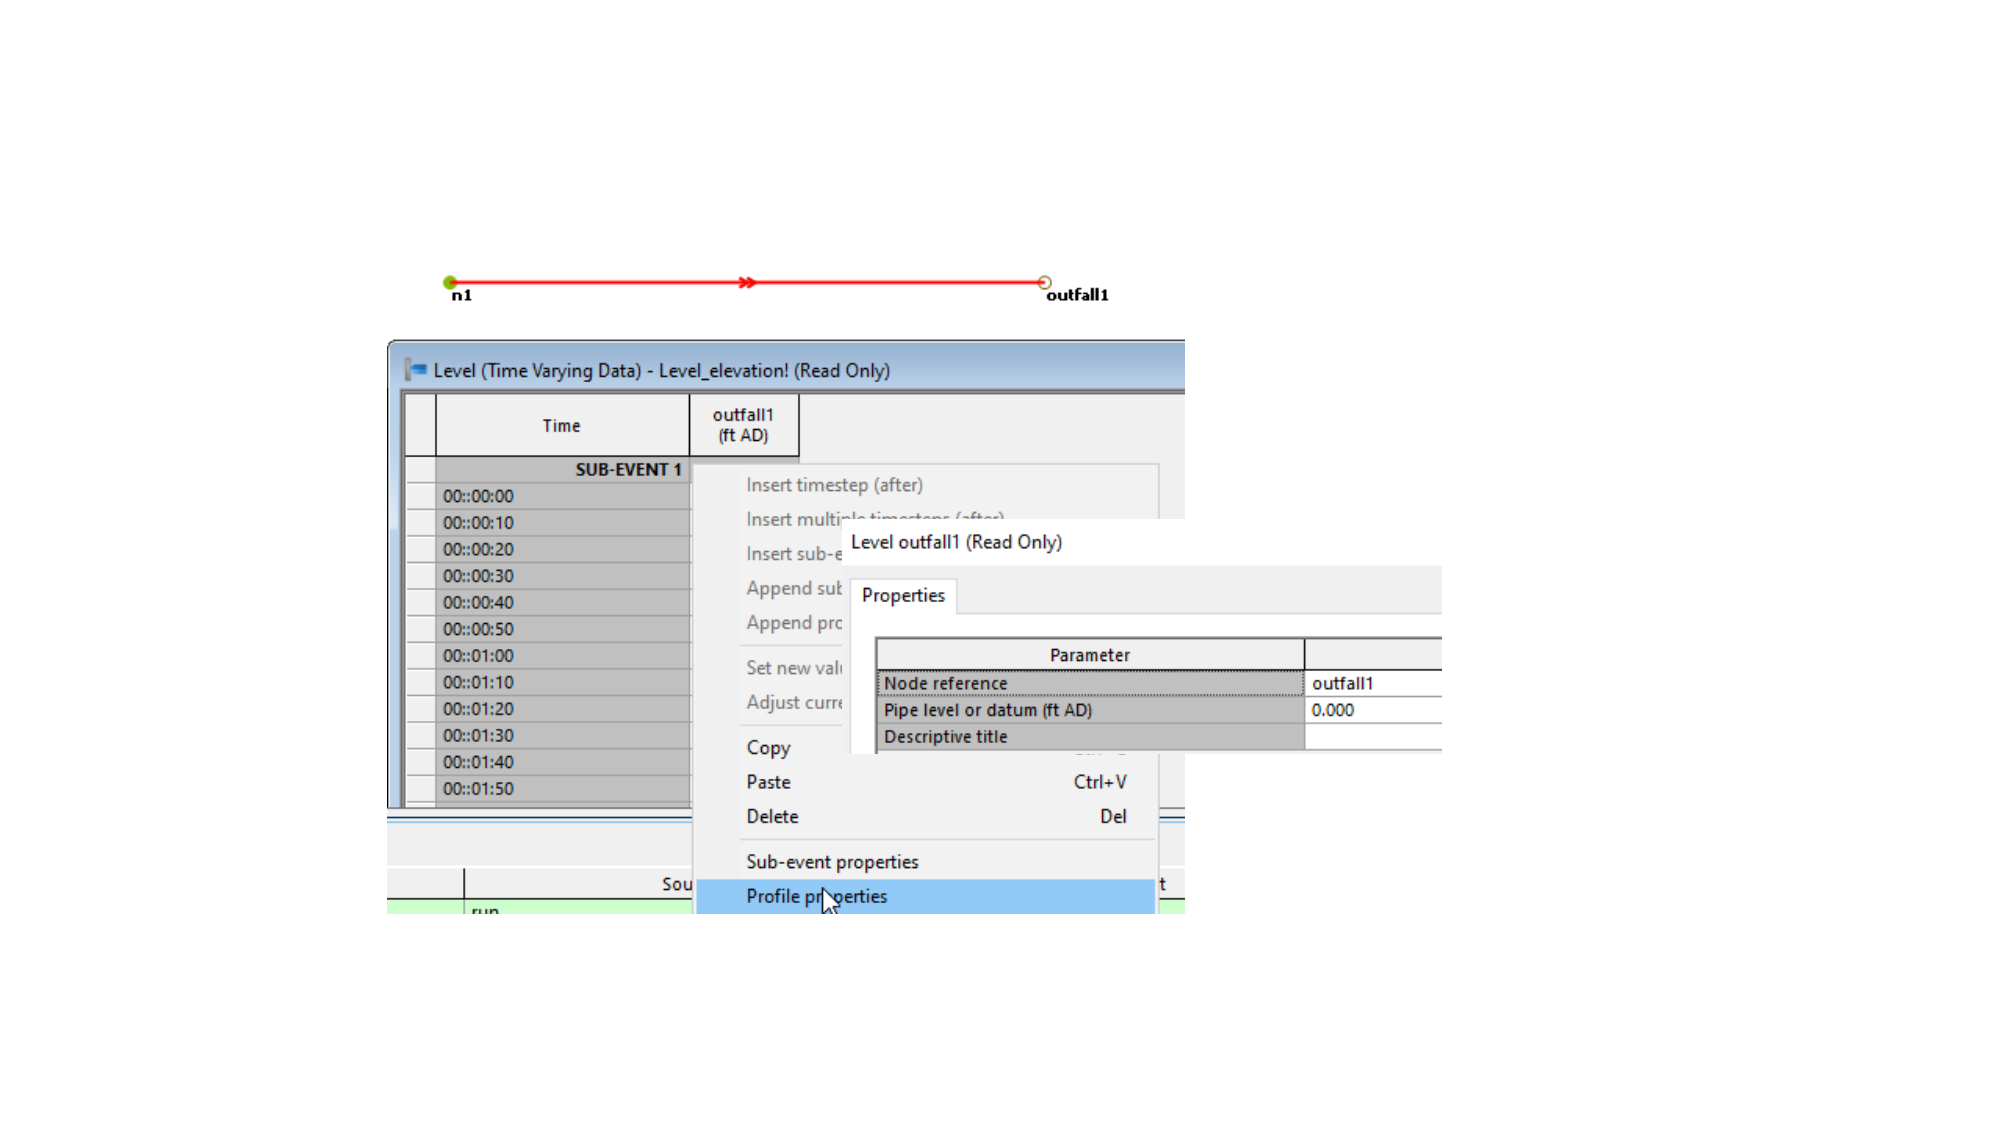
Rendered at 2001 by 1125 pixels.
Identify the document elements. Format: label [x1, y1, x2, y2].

picture [386, 210, 1442, 915]
